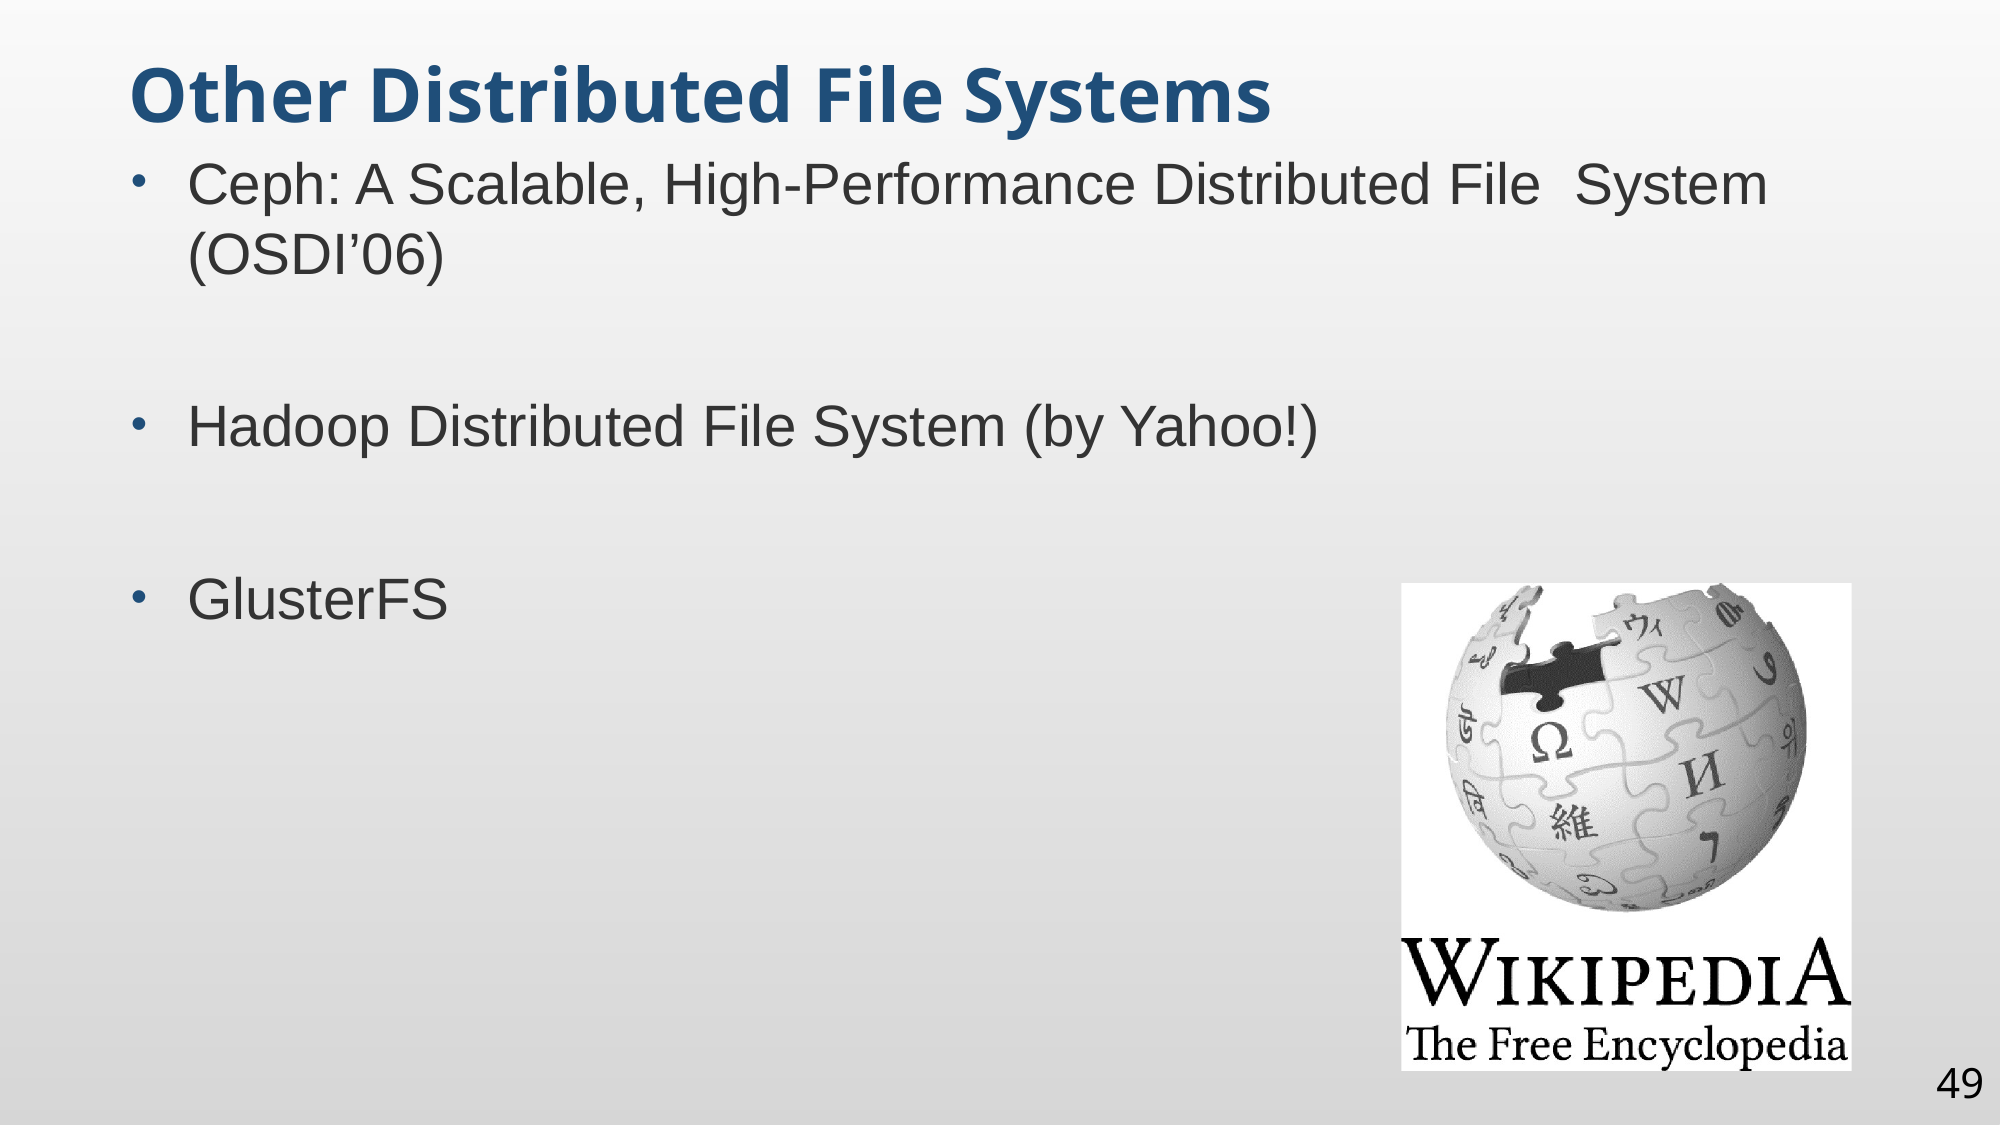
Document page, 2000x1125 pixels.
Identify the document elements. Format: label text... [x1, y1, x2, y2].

text_box Other Distributed File Systems [113, 30, 1810, 138]
list Ceph: A Scalable, High-Performance Distributed File System (OSDI’06) Hadoop Distributed File System (by Yahoo!) GlusterFS [113, 138, 1922, 1101]
text_box [1401, 583, 1852, 1071]
text_box 49 [1922, 1070, 2000, 1101]
